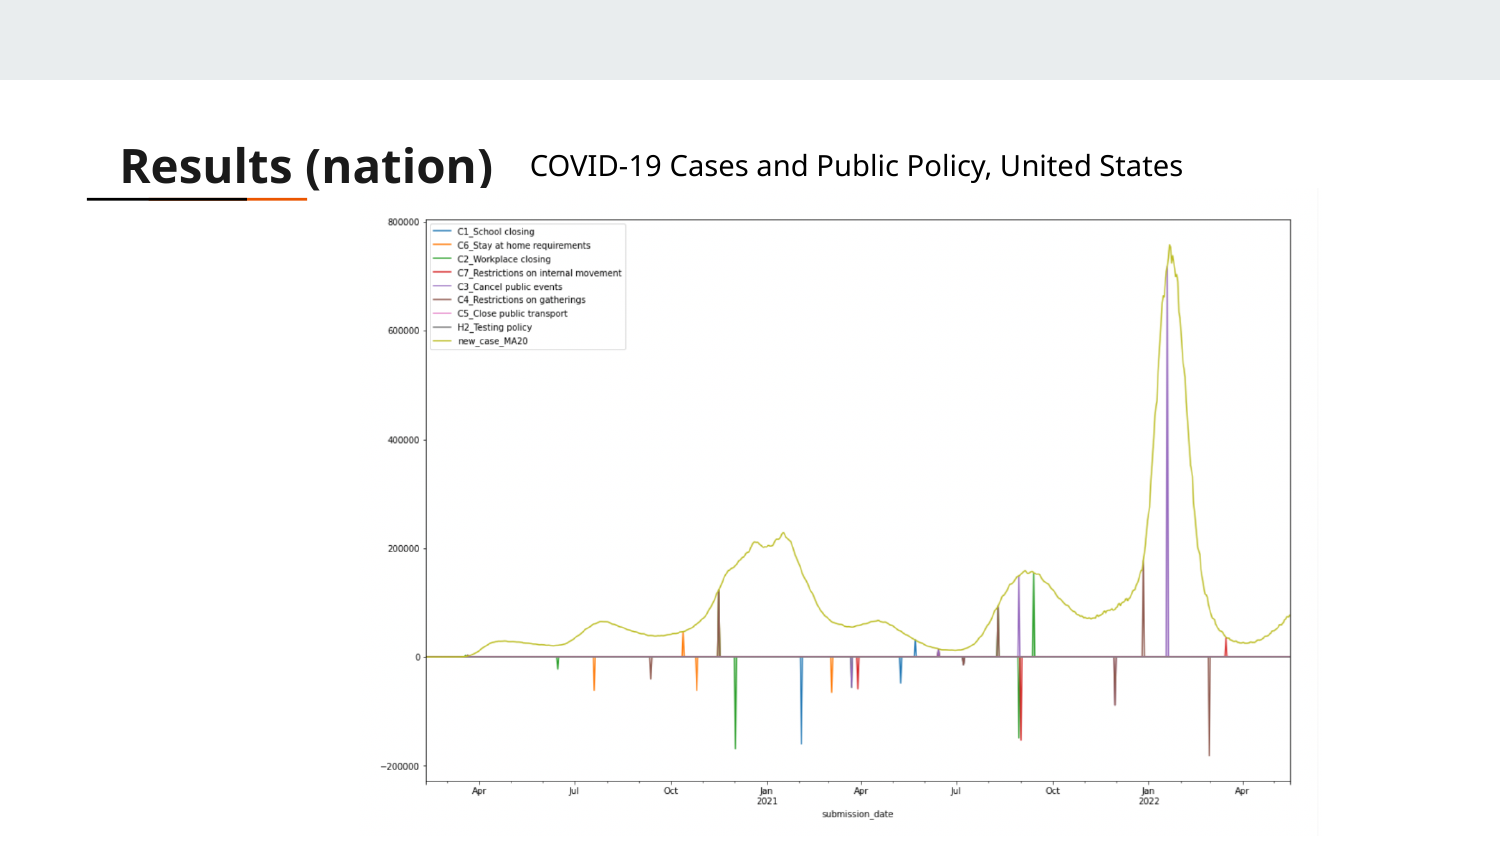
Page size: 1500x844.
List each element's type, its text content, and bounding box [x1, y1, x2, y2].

picture [358, 188, 1322, 836]
text_box COVID-19 Cases and Public Policy, United States [514, 131, 1354, 197]
title Results (nation) [119, 120, 1381, 209]
